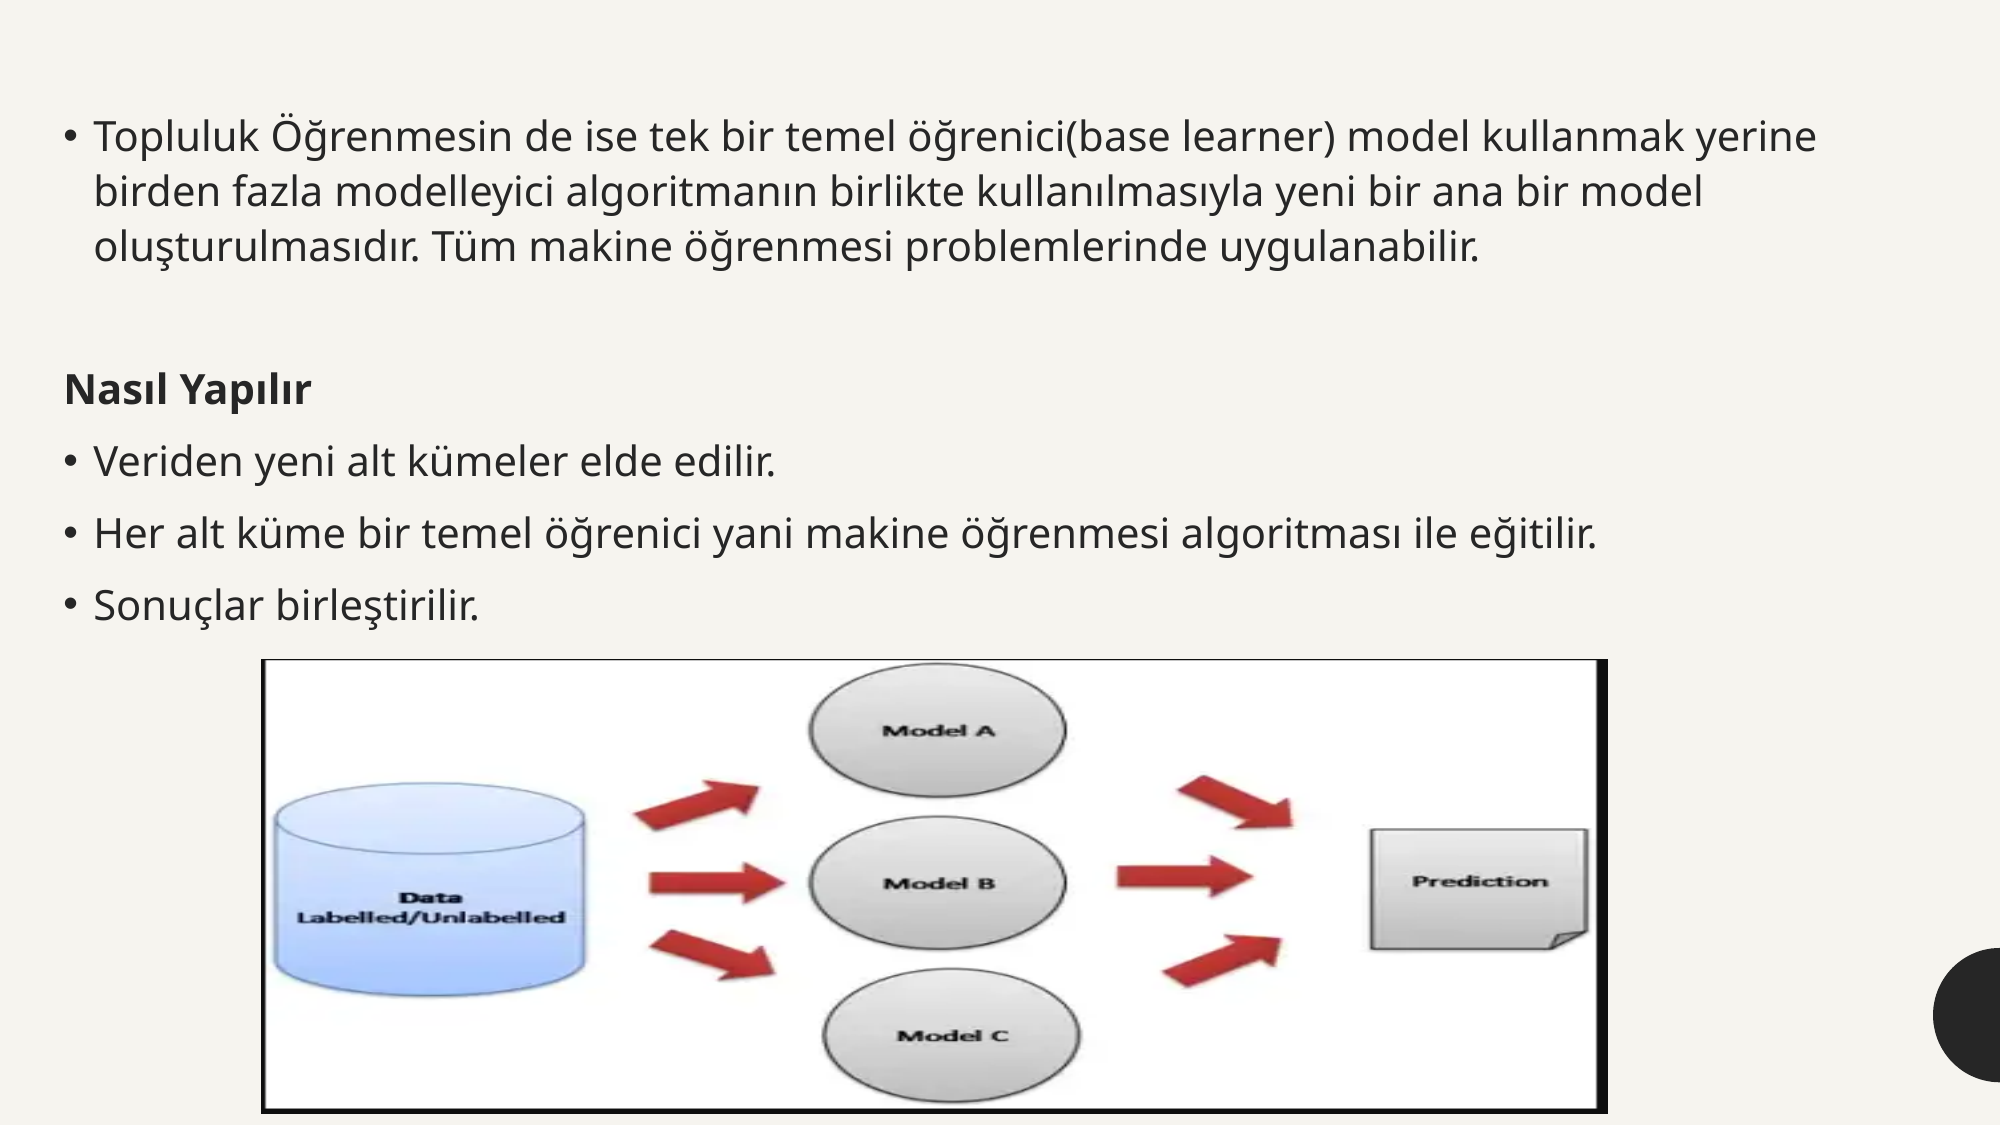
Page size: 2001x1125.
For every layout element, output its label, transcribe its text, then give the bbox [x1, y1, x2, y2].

picture [261, 659, 1608, 1114]
list Topluluk Öğrenmesin de ise tek bir temel öğrenici(base learner) model kullanmak yerine birden fazla modelleyici algoritmanın birlikte kullanılmasıyla yeni bir ana bir model oluşturulmasıdır. Tüm makine öğrenmesi problemlerinde uygulanabilir. Nasıl Yapılır Veriden yeni alt kümeler elde edilir. Her alt küme bir temel öğrenici yani makine öğrenmesi algoritması ile eğitilir. Sonuçlar birleştirilir. [48, 97, 1935, 660]
